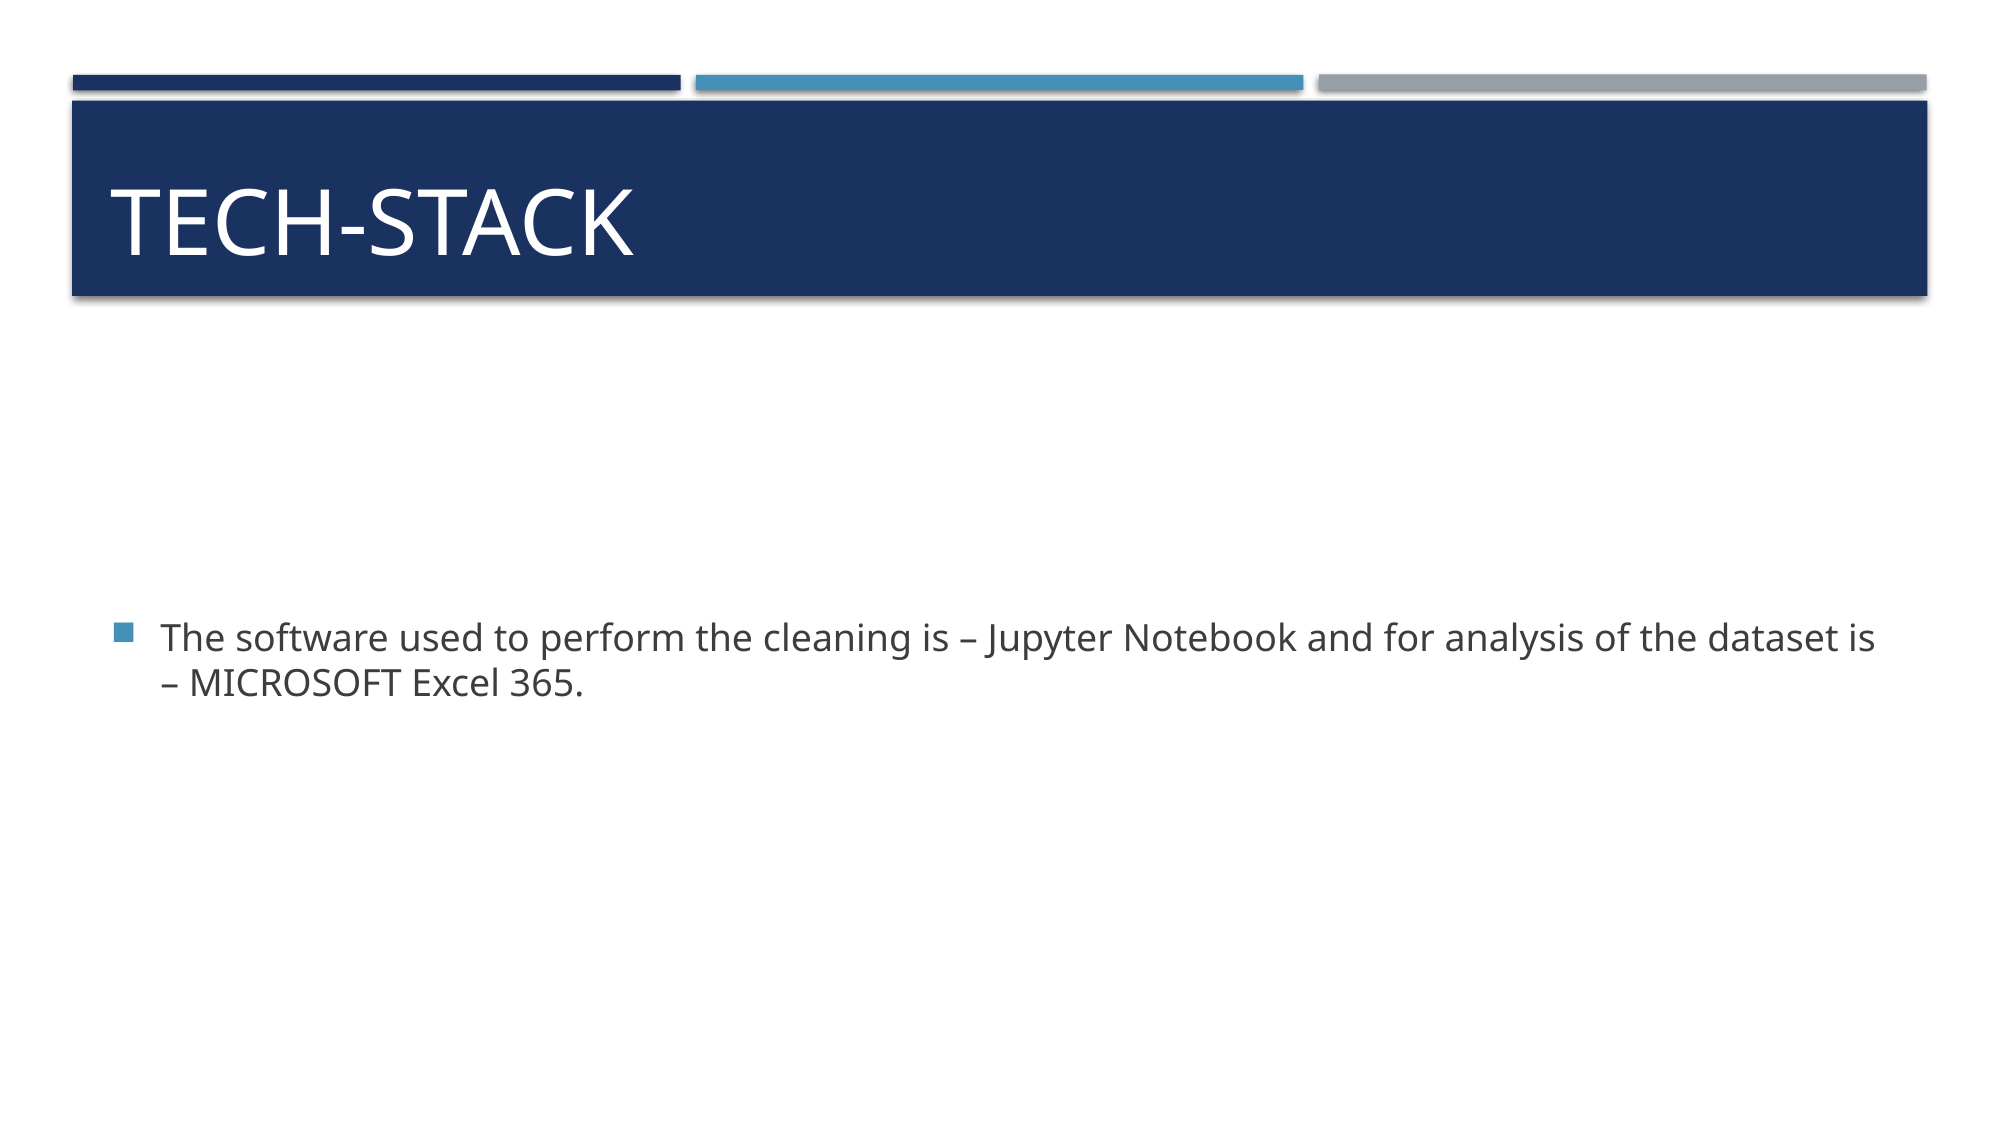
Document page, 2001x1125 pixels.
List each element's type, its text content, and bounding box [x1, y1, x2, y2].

title TECH-STACK [95, 115, 1905, 282]
list The software used to perform the cleaning is – Jupyter Notebook and for analysis of the dataset is – MICROSOFT Excel 365. [95, 357, 1905, 962]
